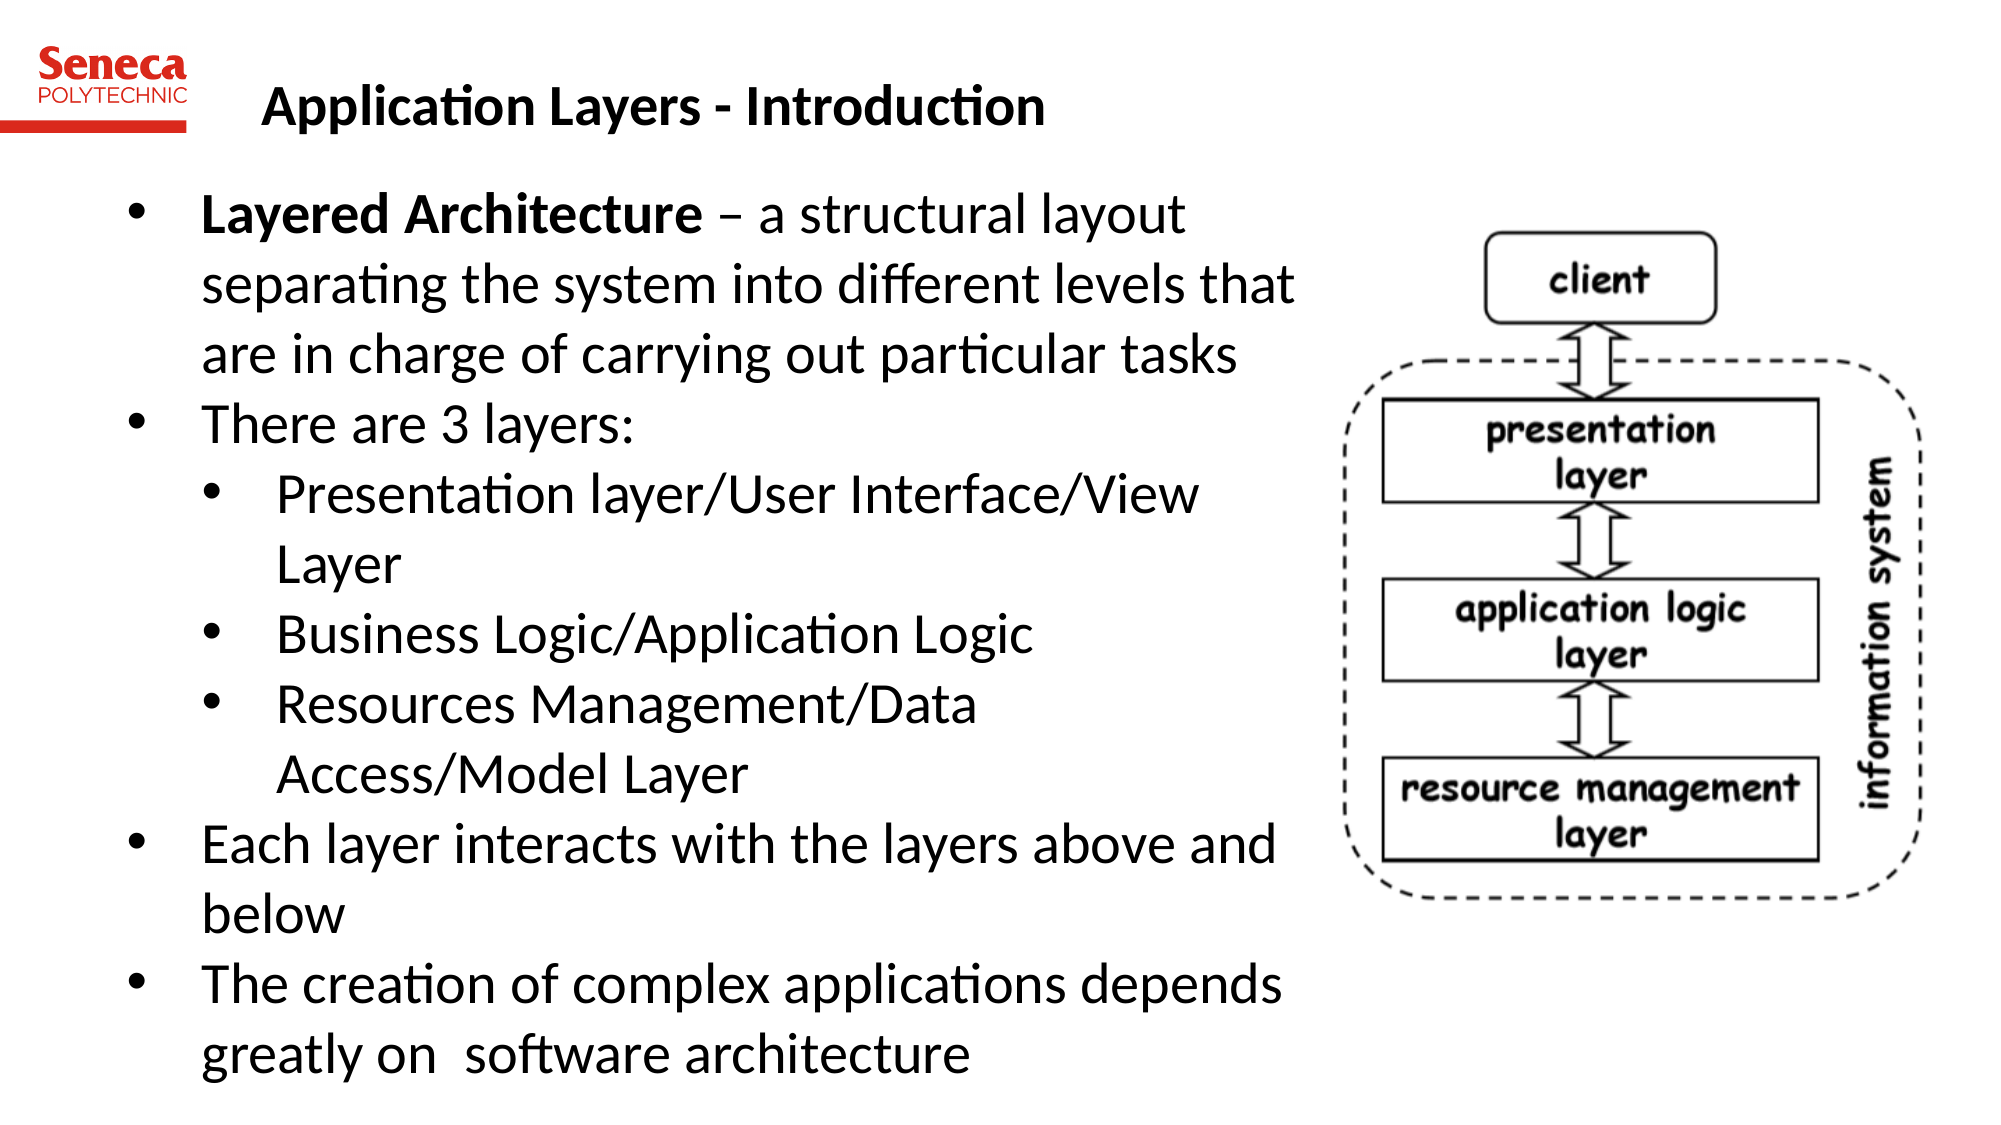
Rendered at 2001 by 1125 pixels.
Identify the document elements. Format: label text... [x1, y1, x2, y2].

text_box [0, 119, 187, 134]
text_box Application Layers - Introduction [246, 59, 2000, 144]
picture [39, 46, 187, 103]
picture [1301, 189, 1944, 936]
text_box Layered Architecture – a structural layout separating the system into different levels that are in charge of carrying out particular tasks There are 3 layers: Presentation layer/User Interface/View Layer Business Logic/Application Logic Resources Management/Data Access/Model Layer Each layer interacts with the layers above and below The creation of complex applications depends greatly on software architecture [93, 167, 1326, 1125]
